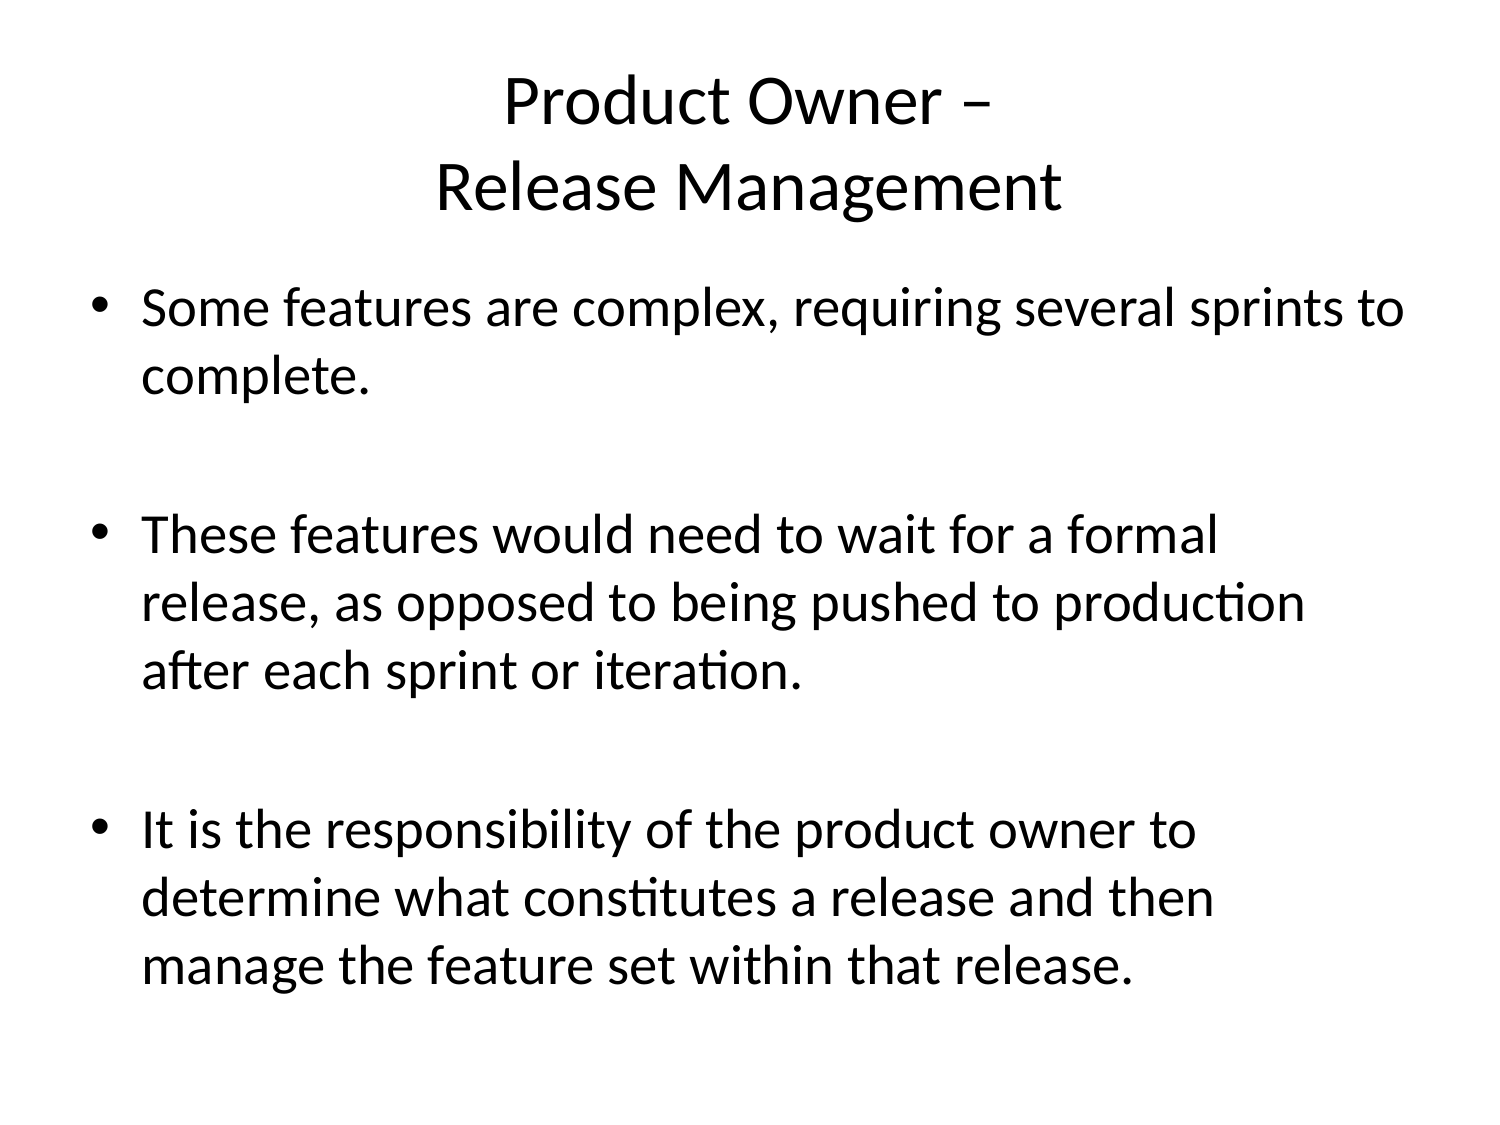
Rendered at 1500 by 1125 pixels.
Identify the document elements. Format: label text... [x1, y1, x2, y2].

title Product Owner – Release Management [75, 45, 1425, 233]
list Some features are complex, requiring several sprints to complete. These features would need to wait for a formal release, as opposed to being pushed to production after each sprint or iteration. It is the responsibility of the product owner to determine what constitutes a release and then manage the feature set within that release. [75, 262, 1425, 1005]
